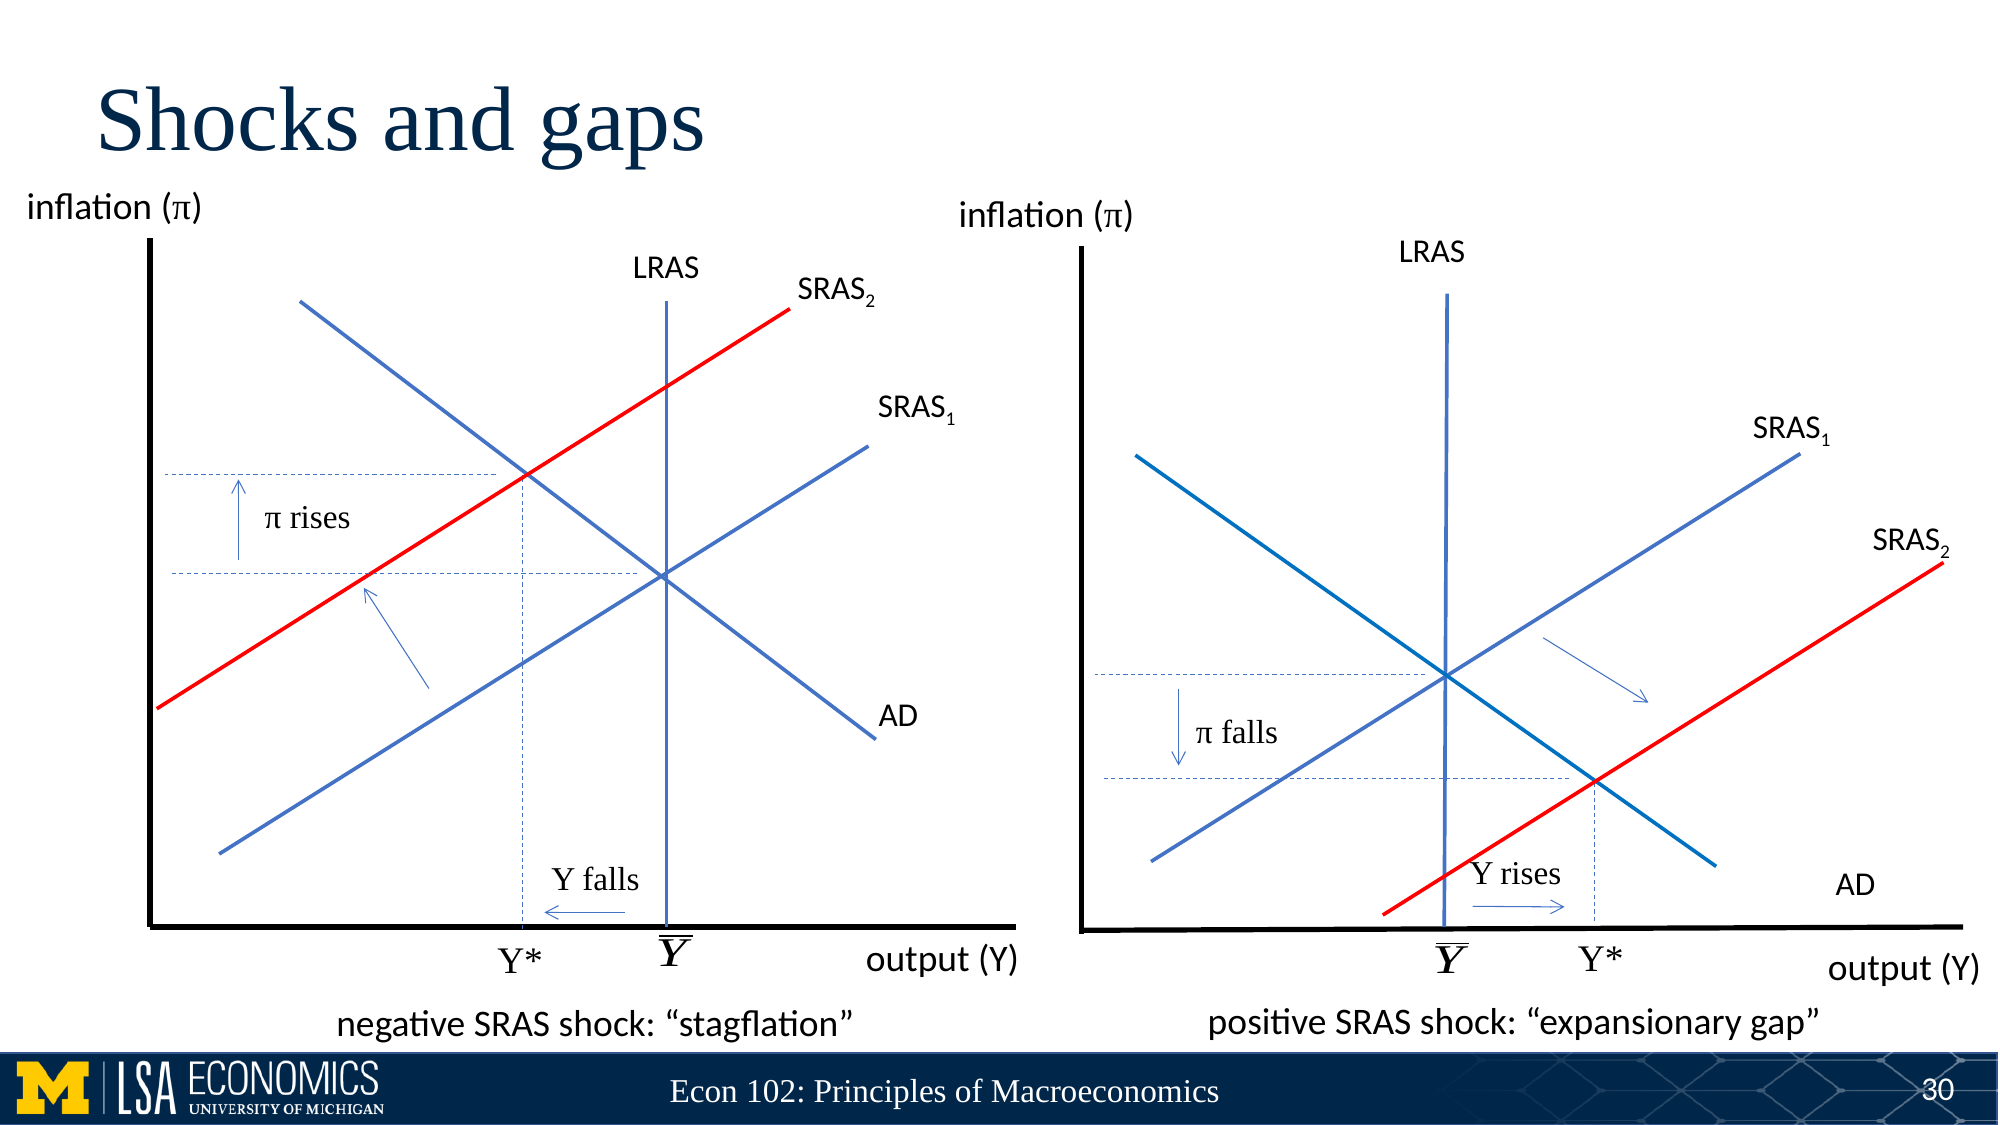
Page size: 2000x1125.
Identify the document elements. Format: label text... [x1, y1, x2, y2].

footer Econ 102: Principles of Macroeconomics [607, 1059, 1283, 1120]
text_box SRAS1 [1738, 397, 1846, 458]
text_box SRAS2 [782, 258, 891, 319]
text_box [1082, 926, 1964, 931]
text_box AD [869, 686, 950, 741]
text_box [1151, 453, 1801, 562]
text_box SRAS2 [1857, 509, 1965, 570]
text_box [1444, 915, 1448, 928]
title Shocks and gaps [75, 59, 1925, 182]
text_box output (Y) [1813, 935, 1997, 996]
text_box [1135, 675, 1382, 778]
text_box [1382, 562, 1944, 915]
text_box Y* [482, 928, 563, 989]
text_box inflation (π) [943, 182, 1150, 243]
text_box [523, 740, 869, 854]
slide_number 30 [1834, 1057, 1975, 1117]
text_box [1444, 293, 1448, 453]
text_box LRAS [1383, 222, 1481, 277]
text_box Y falls [536, 854, 655, 905]
picture [1363, 1052, 2000, 1125]
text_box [156, 308, 790, 709]
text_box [1135, 455, 1717, 674]
text_box positive SRAS shock: “expansionary gap” [1192, 989, 1837, 1050]
text_box LRAS [618, 238, 715, 293]
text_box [299, 301, 876, 740]
text_box Y* [1563, 931, 1643, 987]
text_box SRAS1 [876, 376, 971, 437]
text_box inflation (π) [11, 174, 218, 235]
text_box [1135, 779, 1382, 867]
picture [16, 1060, 384, 1115]
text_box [219, 709, 522, 854]
text_box negative SRAS shock: “stagflation” [321, 991, 870, 1052]
text_box output (Y) [850, 926, 1034, 987]
